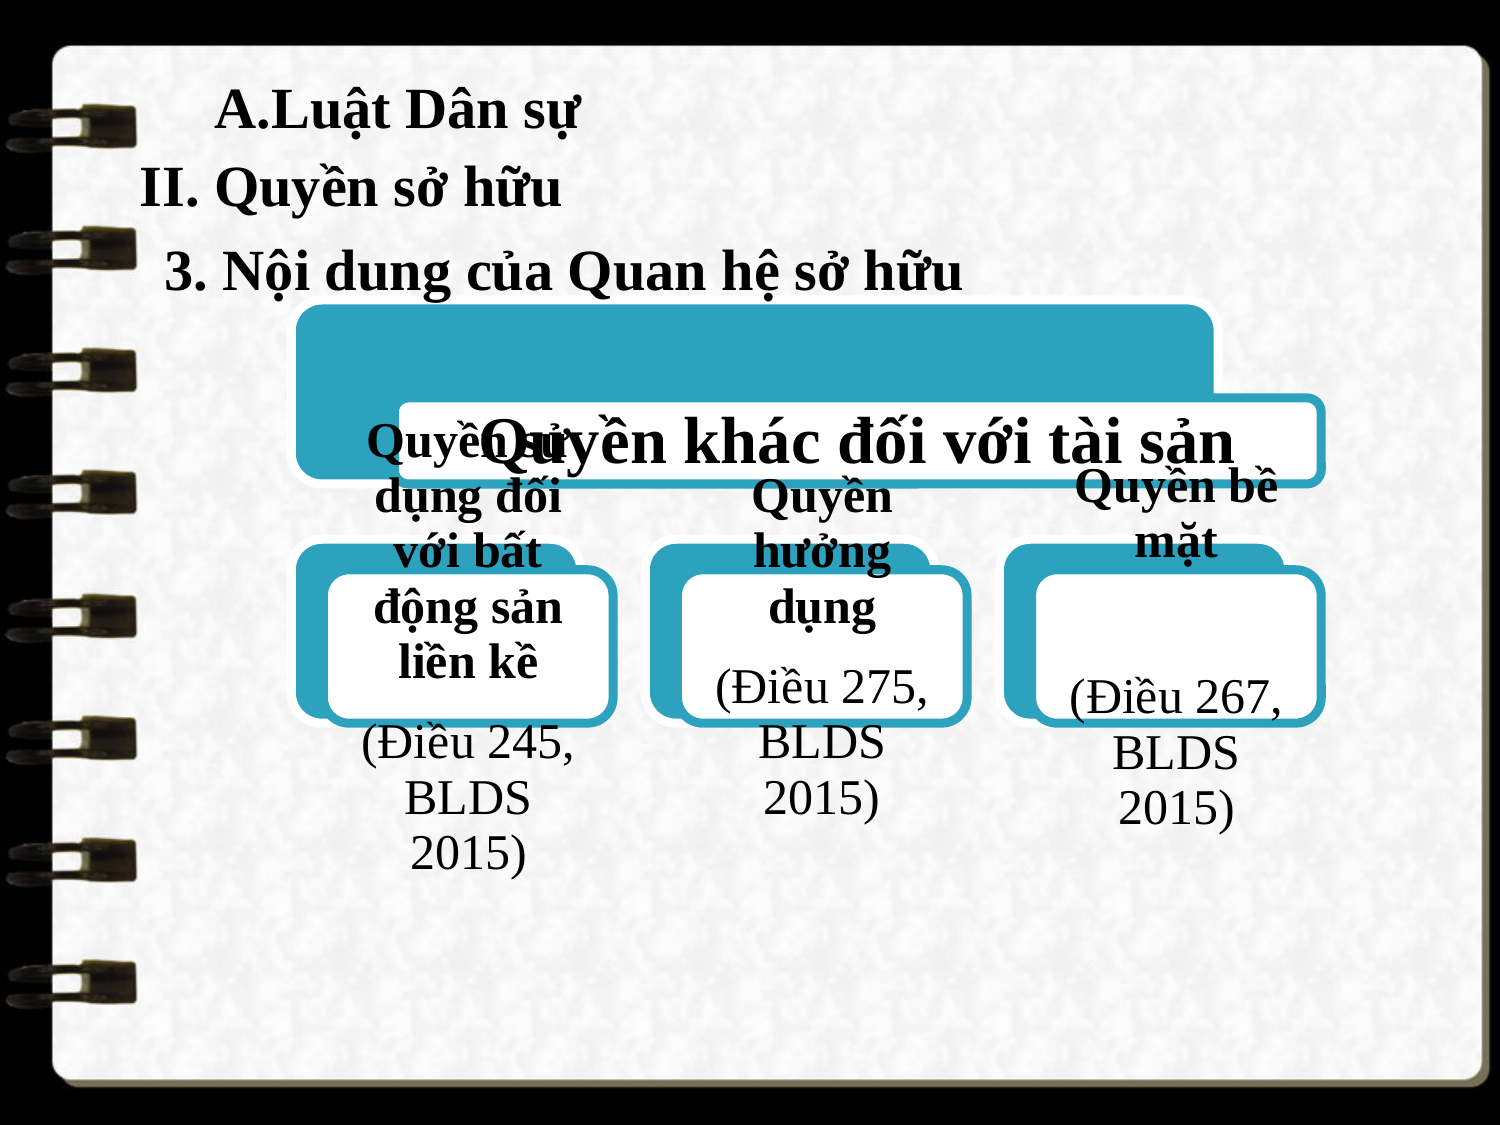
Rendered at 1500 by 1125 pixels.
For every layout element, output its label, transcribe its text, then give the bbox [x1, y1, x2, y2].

list A.Luật Dân sự II. Quyền sở hữu [125, 62, 1475, 250]
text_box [162, 299, 1451, 963]
picture [0, 0, 1500, 1125]
text_box 3. Nội dung của Quan hệ sở hữu [150, 224, 1313, 310]
